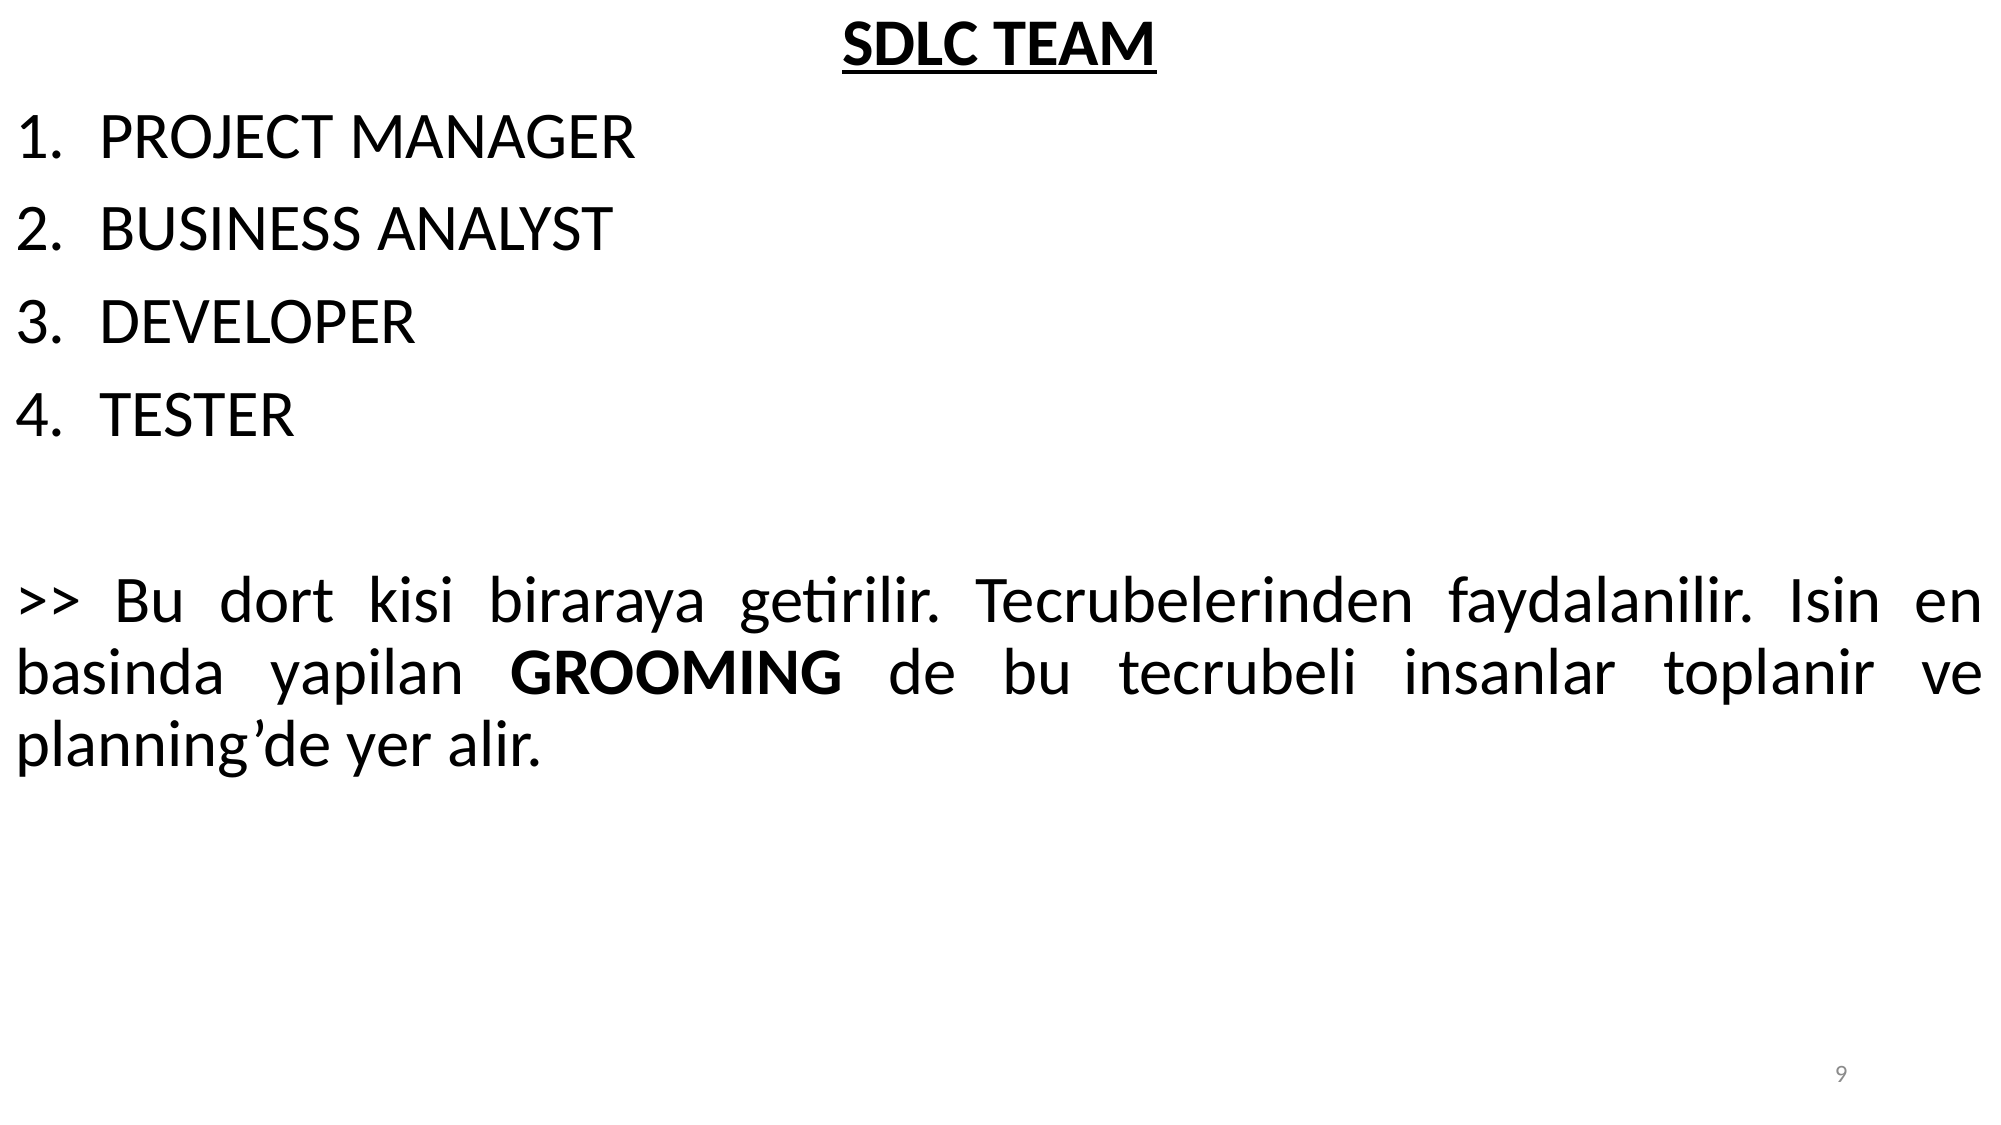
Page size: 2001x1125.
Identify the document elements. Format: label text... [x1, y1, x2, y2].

subtitle SDLC TEAM PROJECT MANAGER BUSINESS ANALYST DEVELOPER TESTER >> Bu dort kisi biraraya getirilir. Tecrubelerinden faydalanilir. Isin en basinda yapilan GROOMING de bu tecrubeli insanlar toplanir ve planning’de yer alir. [0, 0, 2000, 1125]
slide_number 9 [1412, 1042, 1863, 1103]
